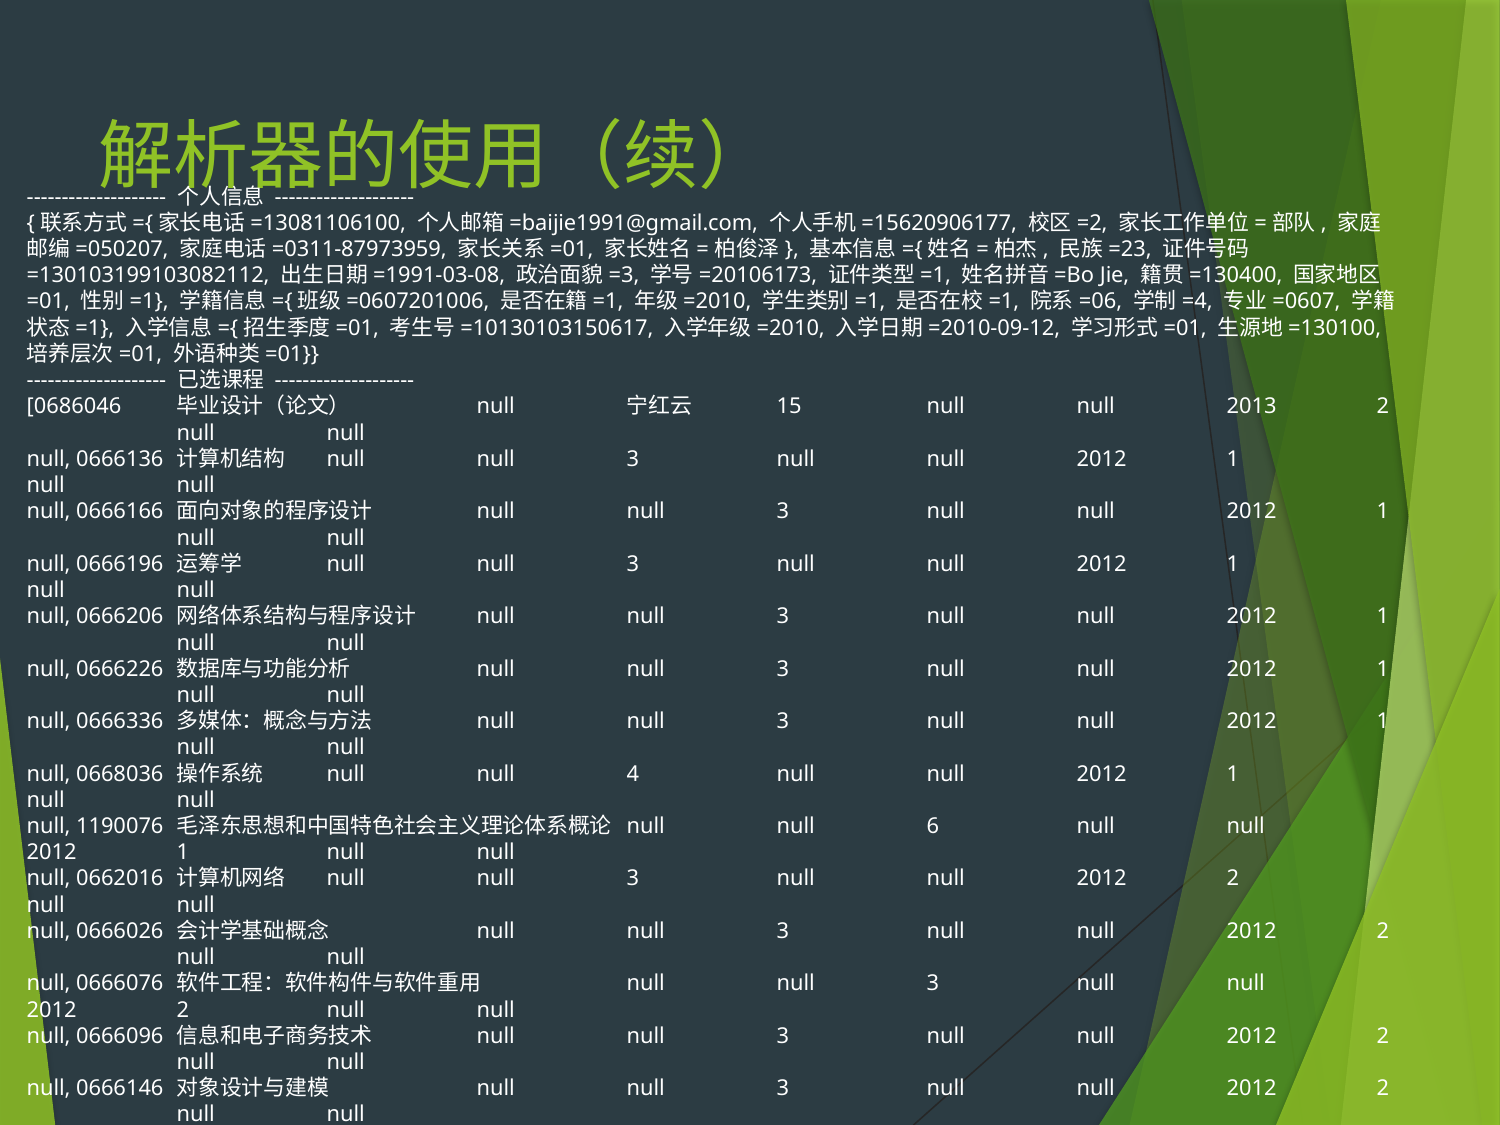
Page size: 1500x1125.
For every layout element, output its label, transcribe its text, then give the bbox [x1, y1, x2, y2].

text_box -------------------- 个人信息 -------------------- {联系方式={家长电话=13081106100, 个人邮箱=baijie1991@gmail.com, 个人手机=15620906177, 校区=2, 家长工作单位=部队, 家庭邮编=050207, 家庭电话=0311-87973959, 家长关系=01, 家长姓名=柏俊泽}, 基本信息={姓名=柏杰, 民族=23, 证件号码=130103199103082112, 出生日期=1991-03-08, 政治面貌=3, 学号=20106173, 证件类型=1, 姓名拼音=Bo Jie, 籍贯=130400, 国家地区=01, 性别=1}, 学籍信息={班级=0607201006, 是否在籍=1, 年级=2010, 学生类别=1, 是否在校=1, 院系=06, 学制=4, 专业=0607, 学籍状态=1}, 入学信息={招生季度=01, 考生号=10130103150617, 入学年级=2010, 入学日期=2010-09-12, 学习形式=01, 生源地=130100, 培养层次=01, 外语种类=01}} -------------------- 已选课程 -------------------- [0686046 毕业设计（论文） null 宁红云 15 null null 2013 2 null null null, 0666136 计算机结构 null null 3 null null 2012 1 null null null, 0666166 面向对象的程序设计 null null 3 null null 2012 1 null null null, 0666196 运筹学 null null 3 null null 2012 1 null null null, 0666206 网络体系结构与程序设计 null null 3 null null 2012 1 null null null, 0666226 数据库与功能分析 null null 3 null null 2012 1 null null null, 0666336 多媒体：概念与方法 null null 3 null null 2012 1 null null null, 0668036 操作系统 null null 4 null null 2012 1 null null null, 1190076 毛泽东思想和中国特色社会主义理论体系概论 null null 6 null null 2012 1 null null null, 0662016 计算机网络 null null 3 null null 2012 2 null null null, 0666026 会计学基础概念 null null 3 null null 2012 2 null null null, 0666076 软件工程：软件构件与软件重用 null null 3 null null 2012 2 null null null, 0666096 信息和电子商务技术 null null 3 null null 2012 2 null null null, 0666146 对象设计与建模 null null 3 null null 2012 2 null null null, 0666236 高级数据库 null null 3 null null 2012 2 null null null, 0686016 企划与项目开发 null null 3 null null 2012 2 null null null, 0666036 财务管理 null 郭力杰 3 null null 2013 1 null null 1-5,8-14 周 星期三 3-4 节 北楼3 3-0201 1-5,8-14 周 星期一 7-8 节 北楼3 3-0201, 0666106 计算机项目管理 null 夏承遗 3 null null 2013 1 null null 1-5,8-14 周 星期五 3-4 节 北楼1 1-0202 1,3,5,9,11 周 星期二 7-8 节 北楼1 1-0202, 0666176 工业计算机系统 null 杨鹏 3 null null 2013 1 null null null, 0666266 分布式计算机系统 null 蔡靖 3 null null 2013 1 null null null, 0666276 微机硬件组成原理 null 韩盛磊 3 null null 2013 1 null null 1-5,8-14 周 星期五 1-2 节 北楼1 1-0202 1-5,8-15 周 星期二 1-2 节 北楼1 1-0202, 0686026 市场调研 null 李双喜 2 null null 2013 1 null null null, 0686416 数据库课程设计 null 董晨 2 null null 2013 1 null null null] [11, 174, 1412, 1125]
title 解析器的使用（续） [83, 99, 1141, 174]
